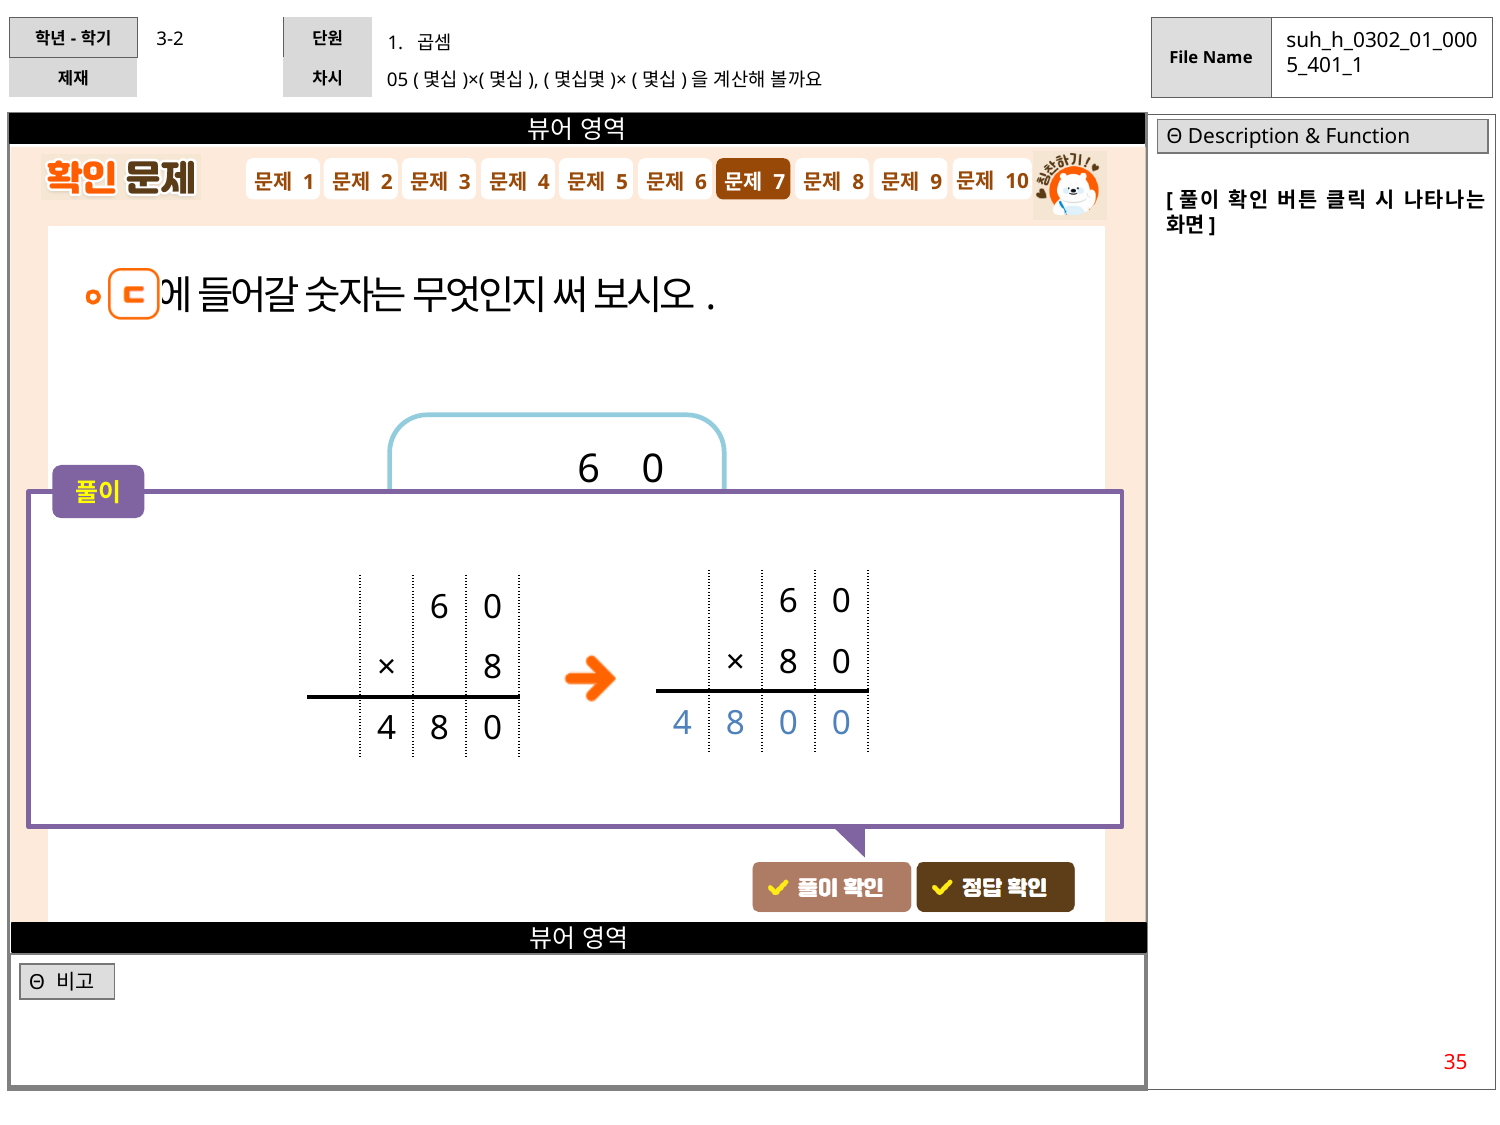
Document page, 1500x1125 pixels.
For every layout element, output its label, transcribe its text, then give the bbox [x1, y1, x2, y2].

picture [1033, 151, 1107, 220]
picture [915, 858, 1078, 913]
picture [749, 858, 912, 914]
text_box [28, 464, 1123, 858]
text_box suh_h_0302_01_0005_401_1 [1271, 18, 1500, 84]
picture [563, 650, 619, 705]
picture [82, 285, 103, 307]
picture [41, 154, 201, 200]
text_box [239, 147, 1052, 200]
text_box [풀이 확인 버튼 클릭 시 나타나는 화면] [1151, 179, 1500, 319]
text_box ㉢에 들어갈 숫자는 무엇인지 써 보시오. [105, 263, 1109, 326]
text_box [387, 412, 727, 463]
table_header Θ Description & Function [1158, 120, 1487, 152]
picture [105, 266, 162, 324]
